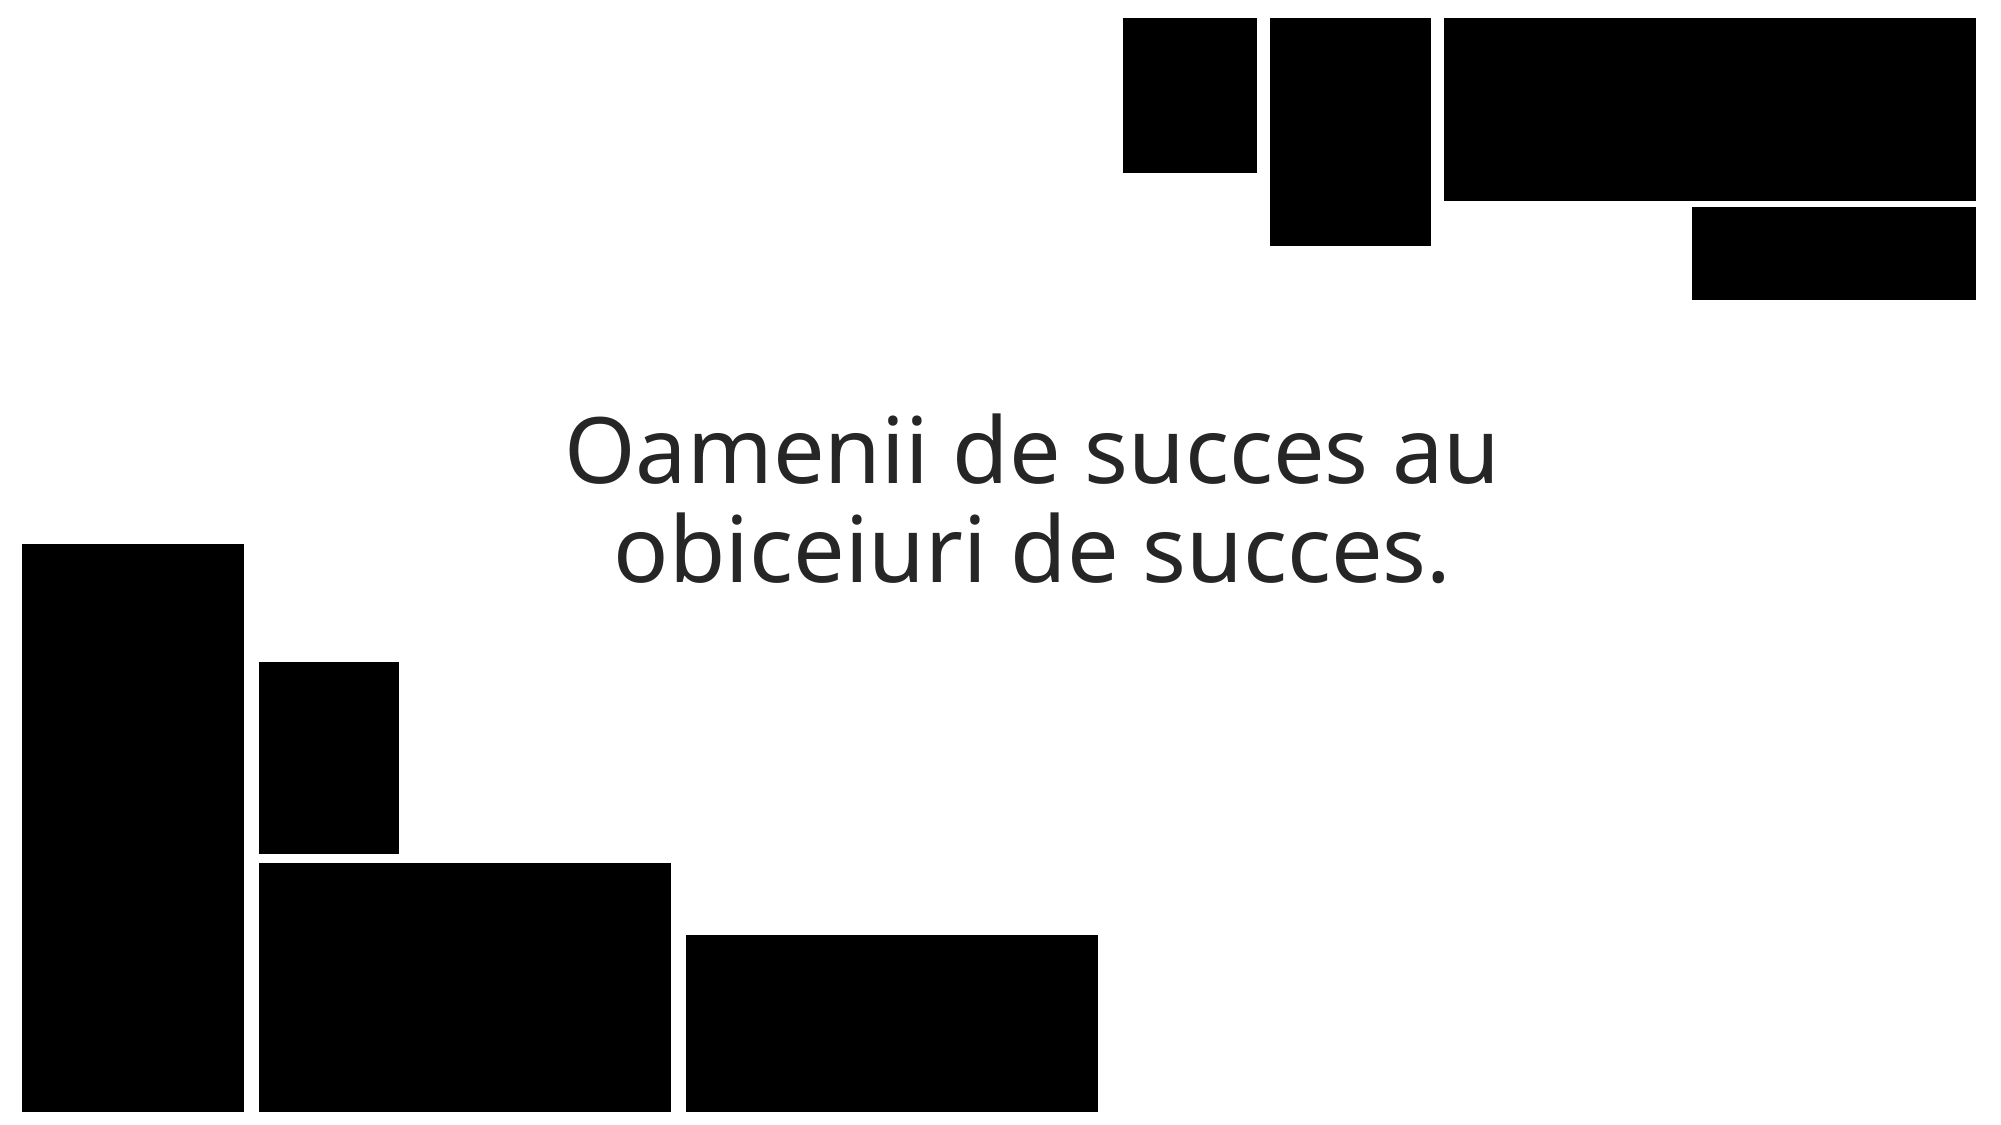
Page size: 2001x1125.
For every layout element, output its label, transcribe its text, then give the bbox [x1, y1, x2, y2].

text_box [259, 662, 399, 854]
text_box [259, 863, 671, 1112]
list Oamenii de succes au obiceiuri de succes. [440, 443, 1626, 563]
text_box [1270, 18, 1431, 246]
text_box [1692, 207, 1976, 300]
text_box [1123, 18, 1257, 173]
text_box [22, 544, 244, 1112]
text_box [1444, 18, 1976, 201]
text_box [686, 935, 1098, 1112]
